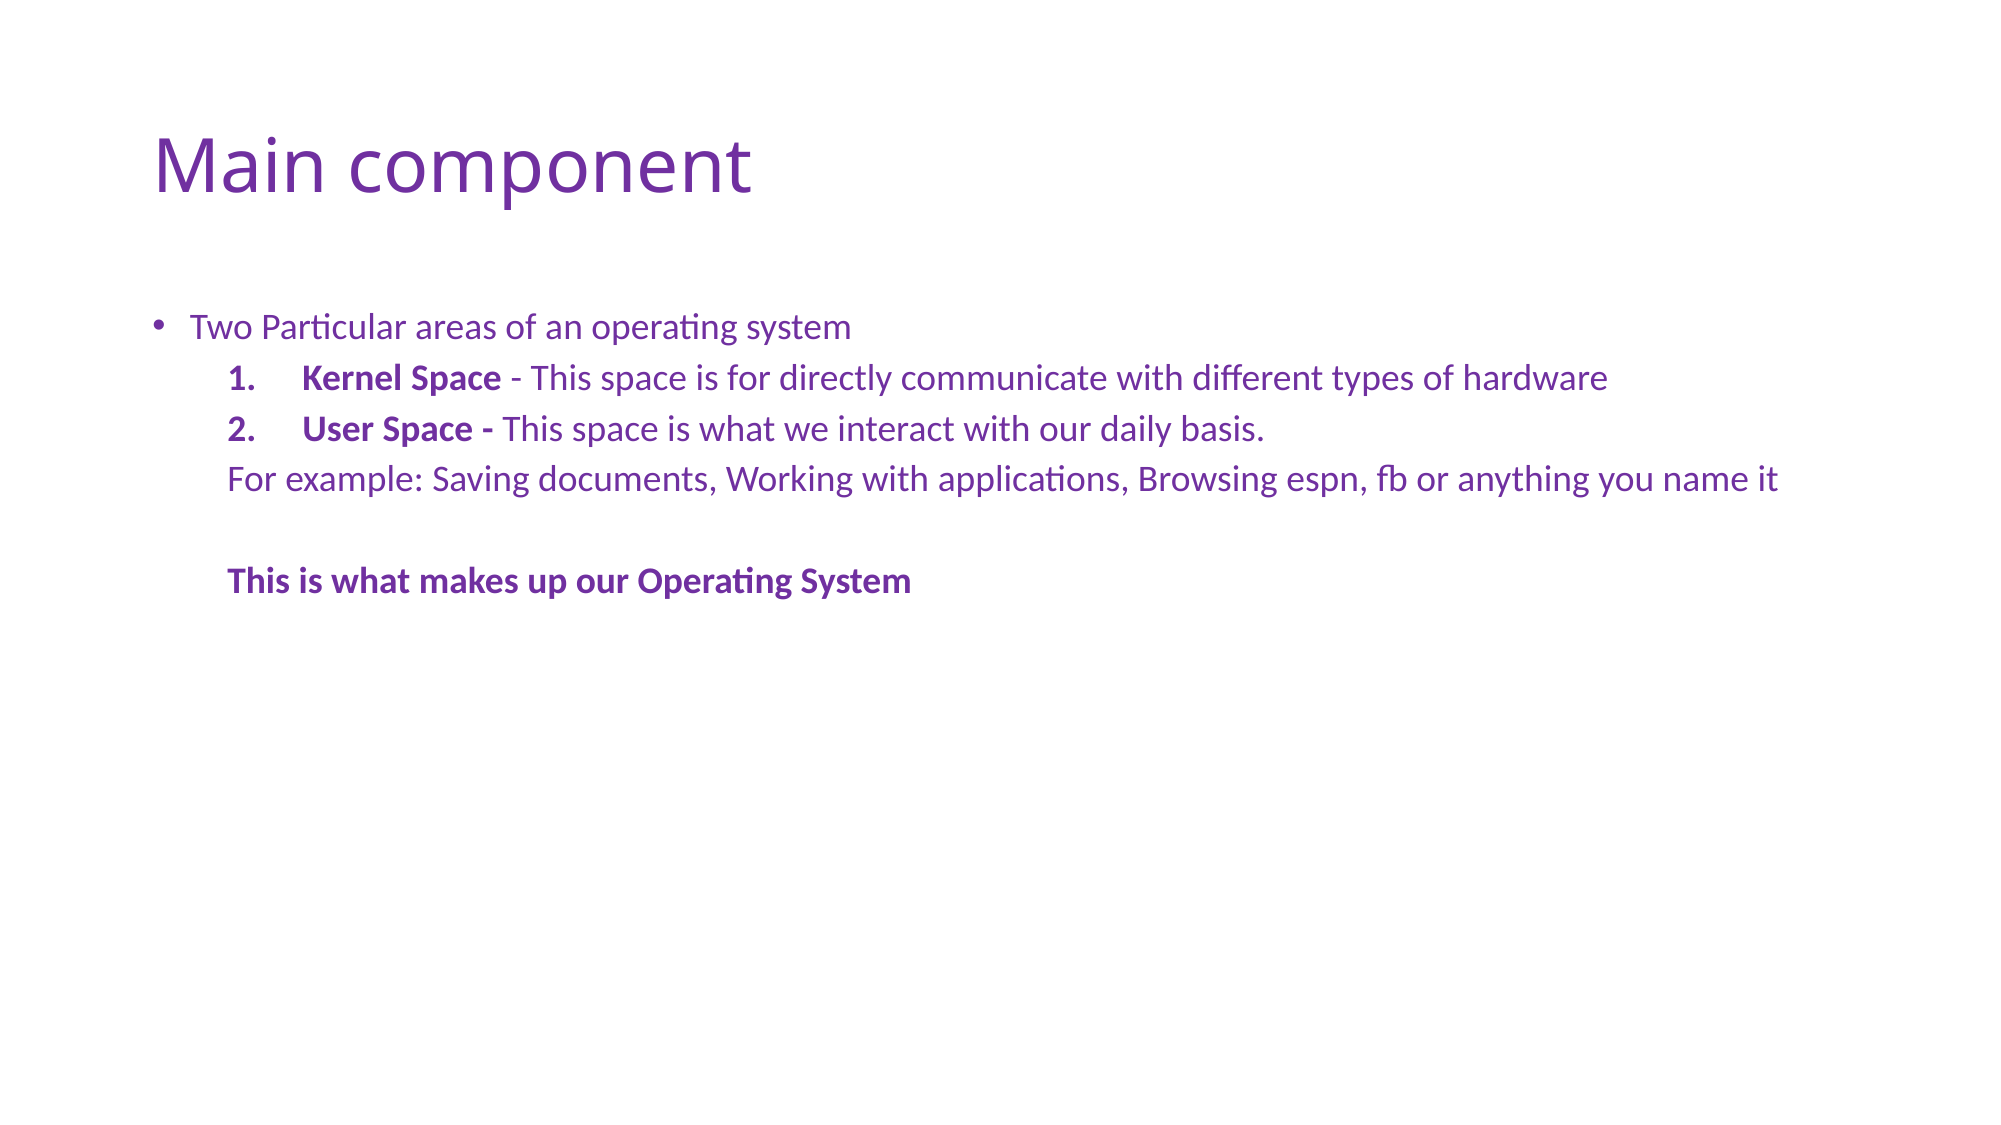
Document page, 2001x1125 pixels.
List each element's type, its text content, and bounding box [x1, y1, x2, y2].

title Main component [137, 59, 1863, 278]
list Two Particular areas of an operating system Kernel Space - This space is for directly communicate with different types of hardware User Space - This space is what we interact with our daily basis. For example: Saving documents, Working with applications, Browsing espn, fb or anything you name it This is what makes up our Operating System [137, 299, 1863, 1014]
